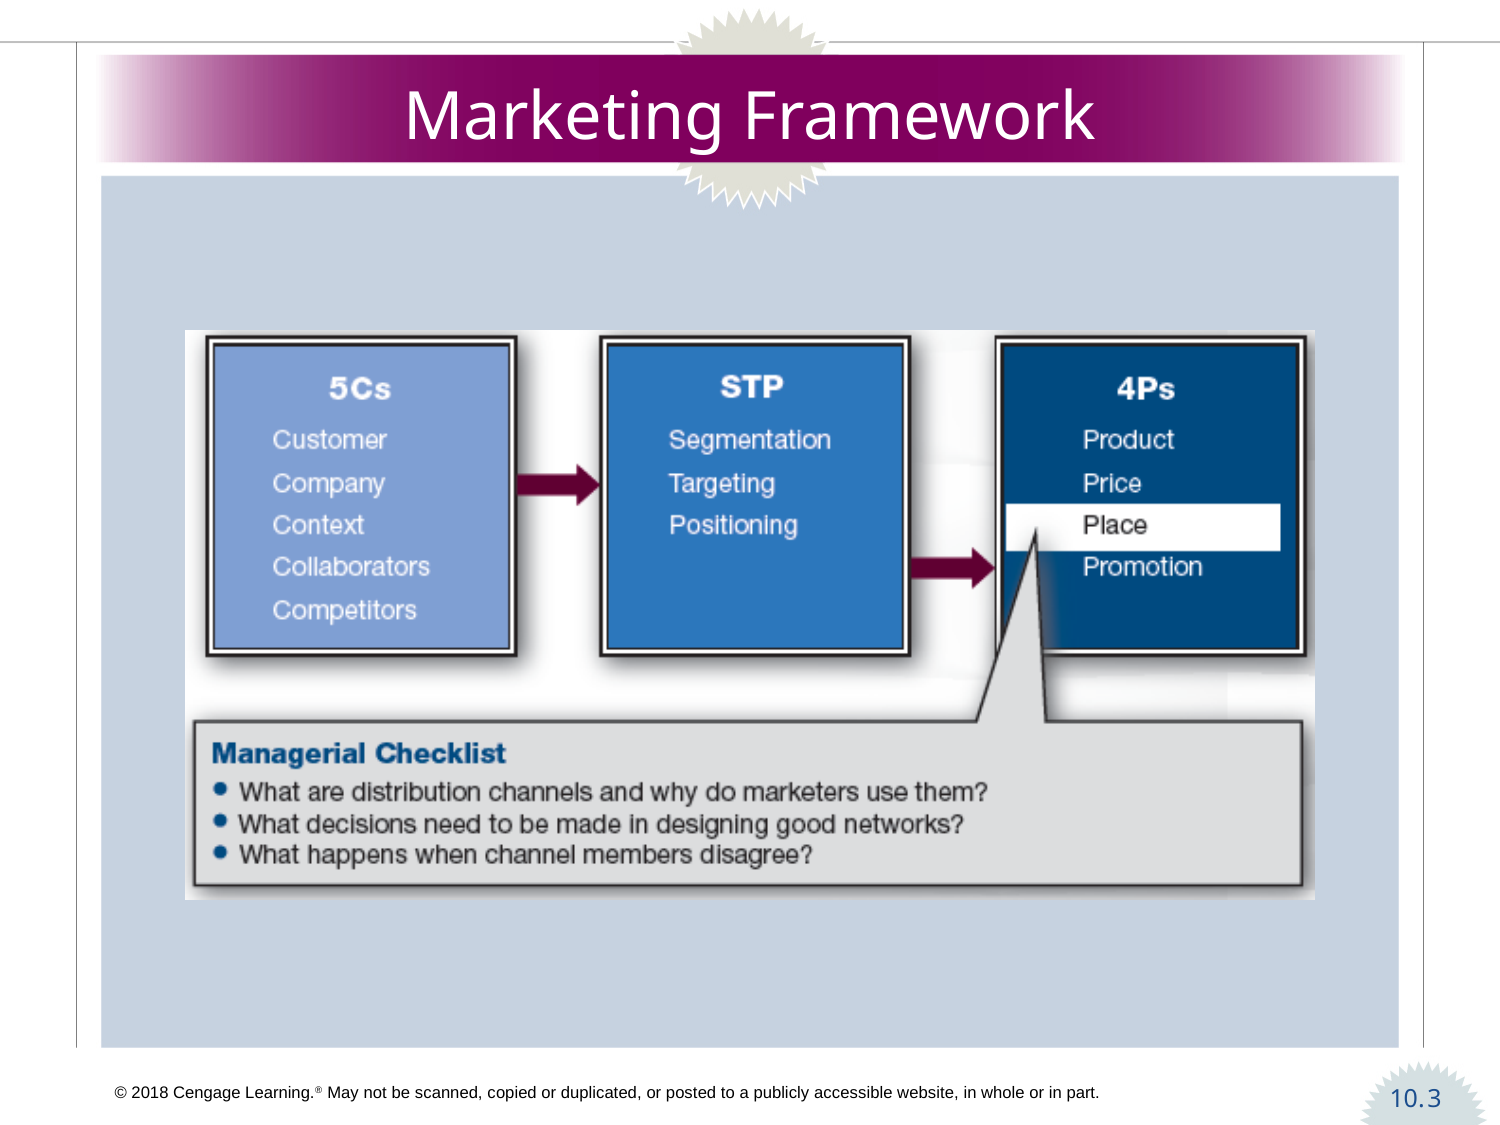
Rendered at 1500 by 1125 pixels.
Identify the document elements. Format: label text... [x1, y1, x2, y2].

picture [0, 0, 1500, 1125]
title Marketing Framework [99, 62, 1401, 163]
